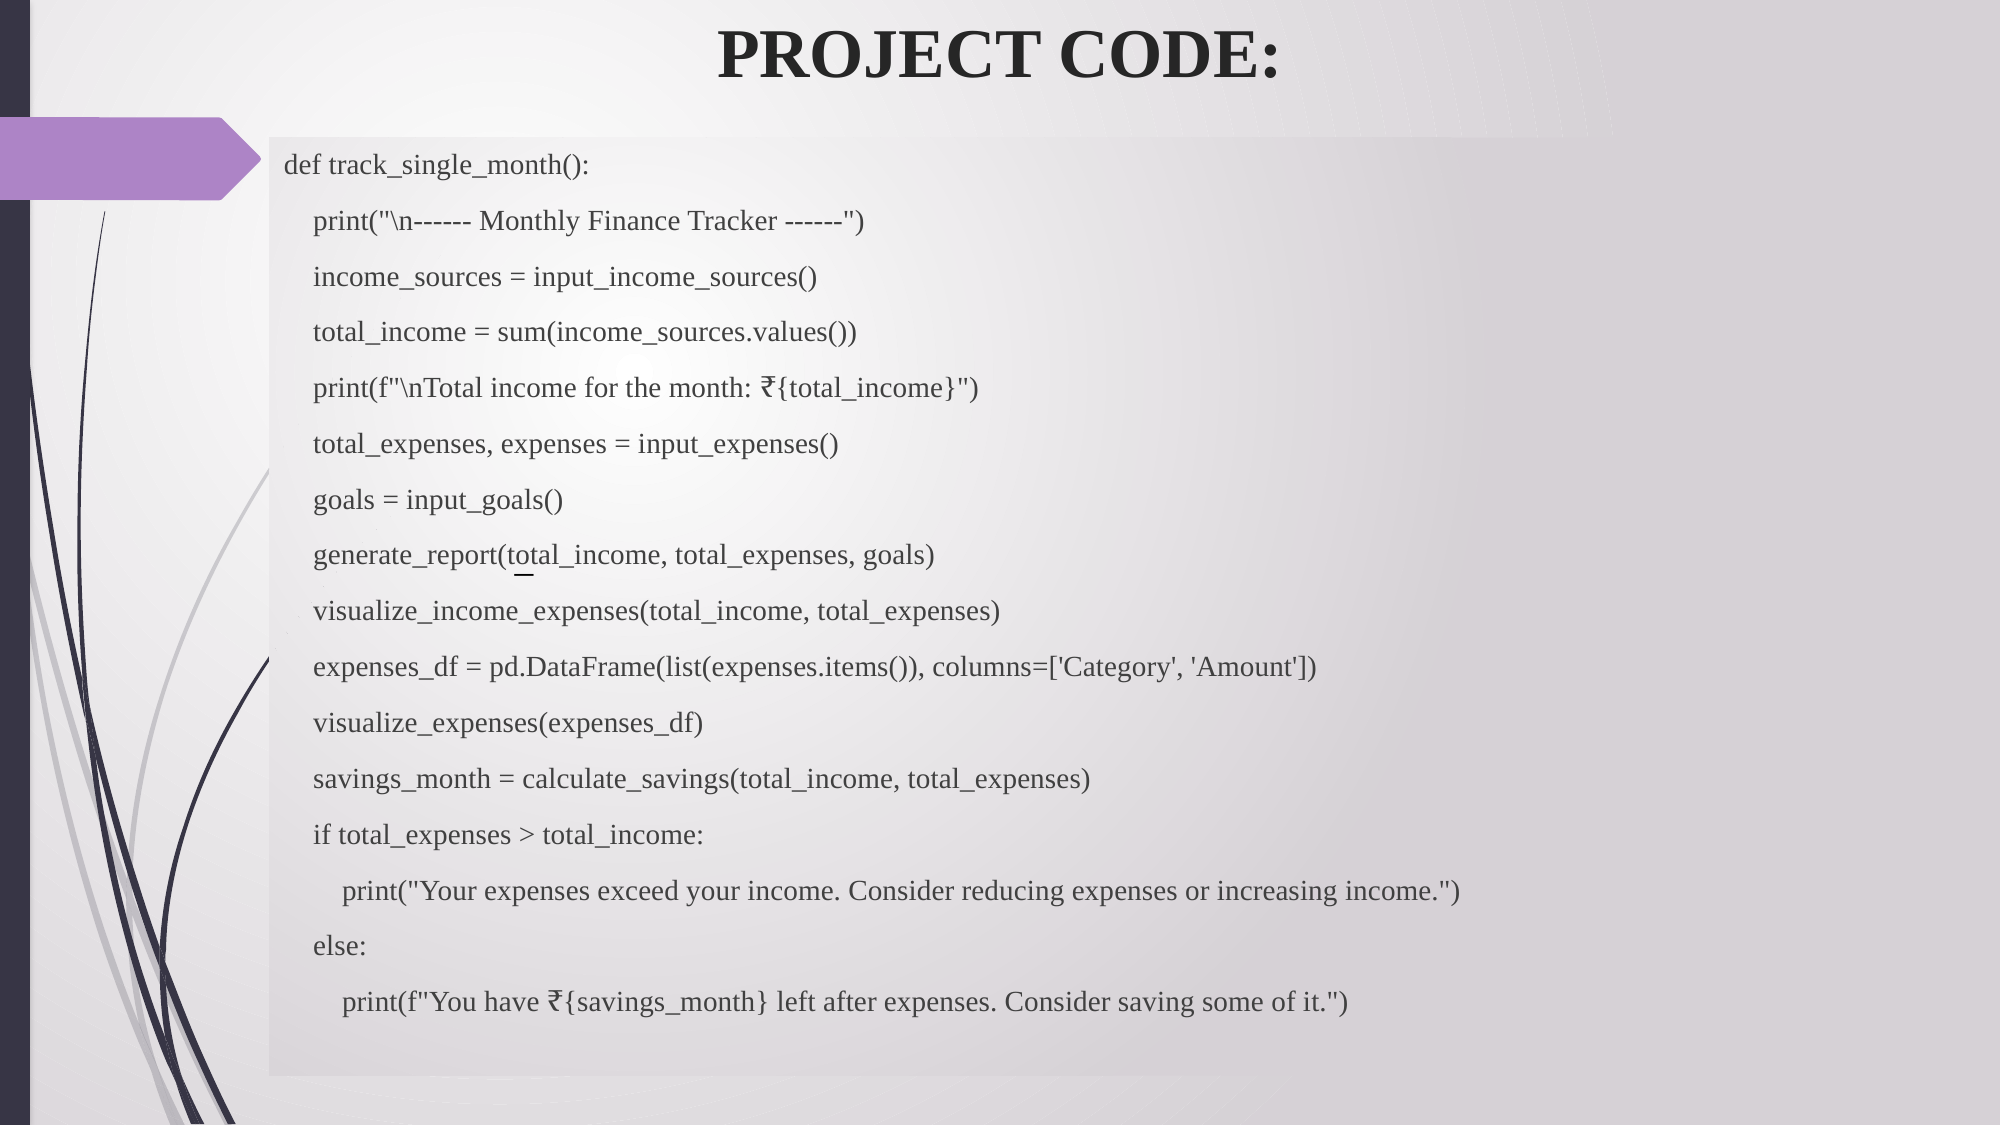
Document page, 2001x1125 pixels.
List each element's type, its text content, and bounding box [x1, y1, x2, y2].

list def track_single_month(): print("\n------ Monthly Finance Tracker ------") income_sources = input_income_sources() total_income = sum(income_sources.values()) print(f"\nTotal income for the month: ₹{total_income}") total_expenses, expenses = input_expenses() goals = input_goals() generate_report(total_income, total_expenses, goals) visualize_income_expenses(total_income, total_expenses) expenses_df = pd.DataFrame(list(expenses.items()), columns=['Category', 'Amount']) visualize_expenses(expenses_df) savings_month = calculate_savings(total_income, total_expenses) if total_expenses > total_income: print("Your expenses exceed your income. Consider reducing expenses or increasing income.") else: print(f"You have ₹{savings_month} left after expenses. Consider saving some of it.") [269, 137, 1732, 1076]
text_box _ [499, 526, 1500, 586]
title PROJECT CODE: [388, 0, 1612, 99]
